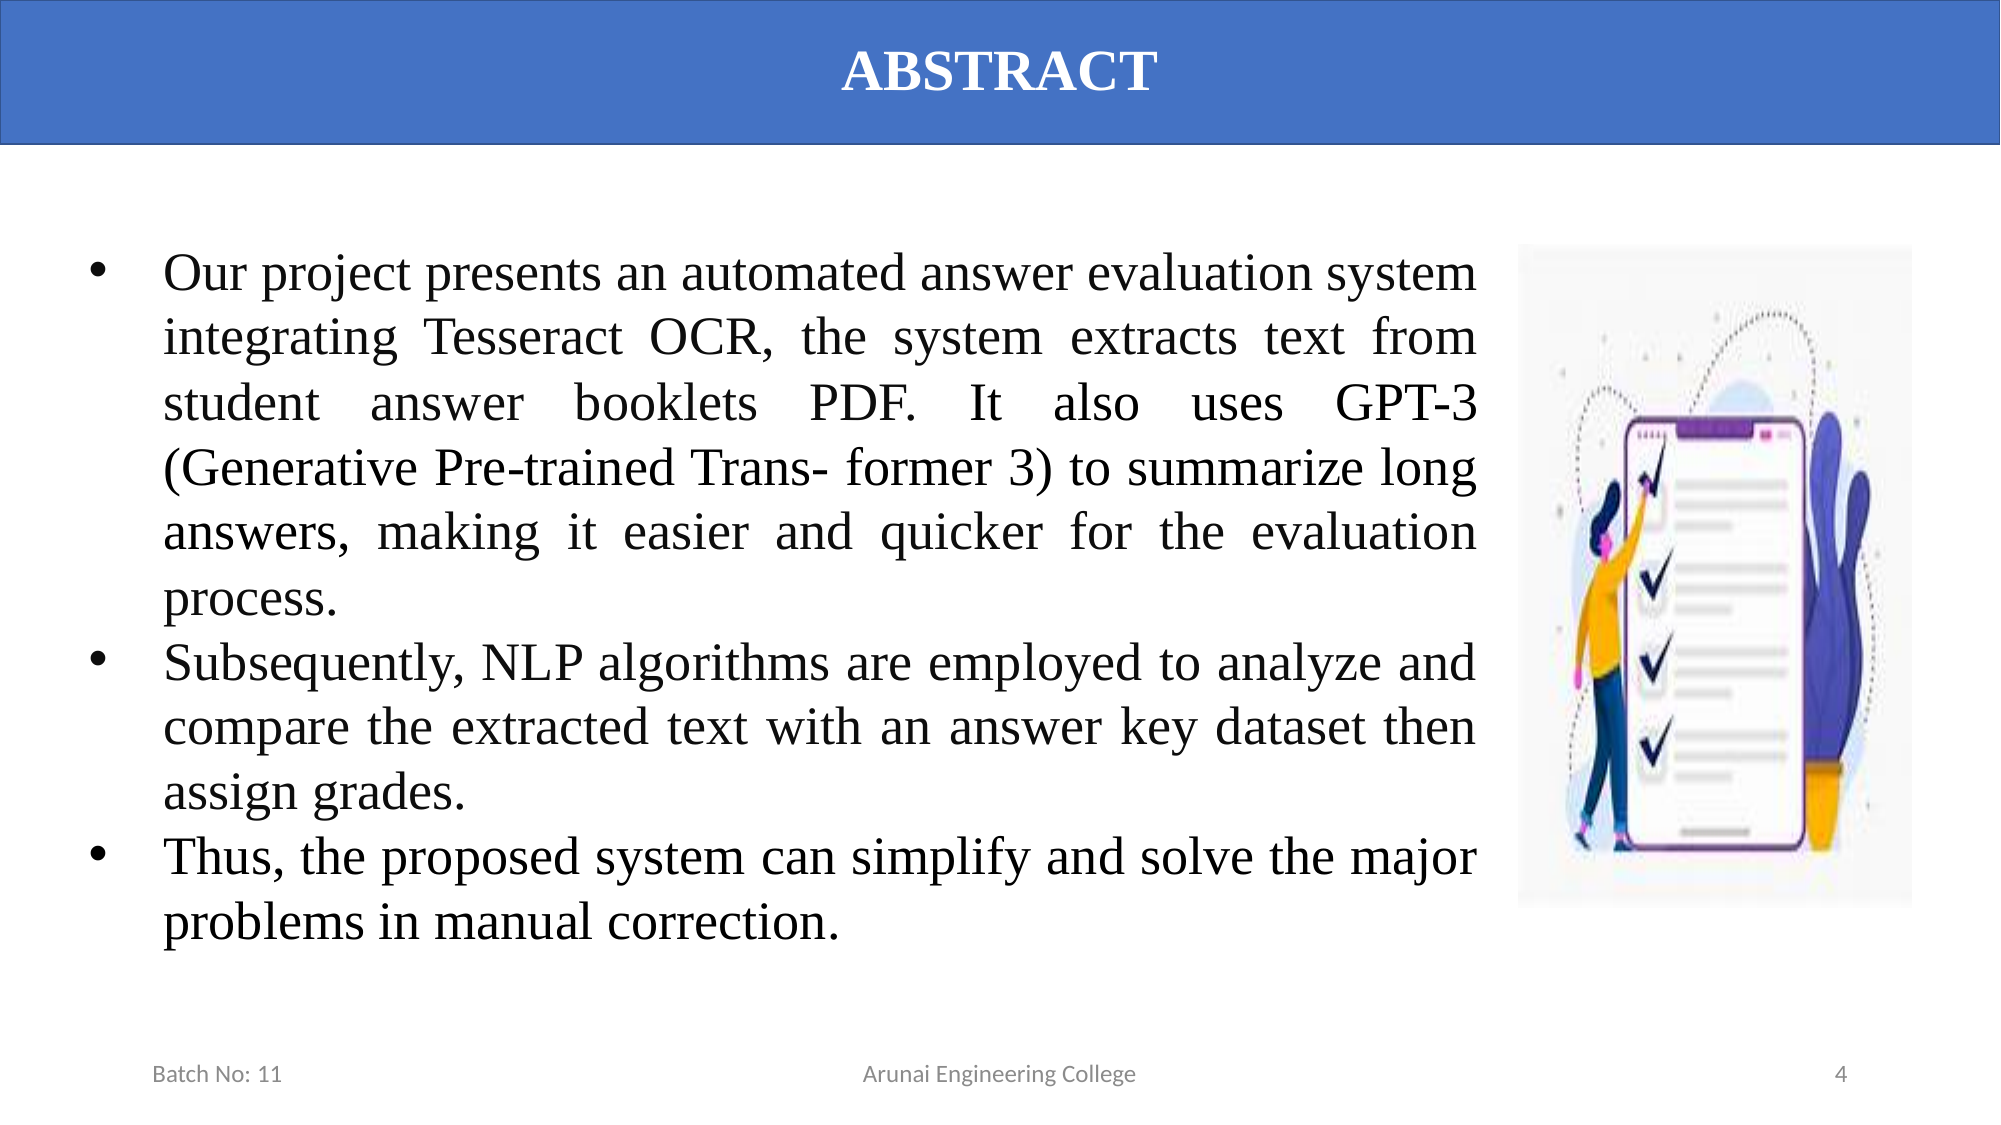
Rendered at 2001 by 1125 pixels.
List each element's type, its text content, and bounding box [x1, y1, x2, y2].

picture [1517, 244, 1912, 908]
footer Arunai Engineering College [662, 1042, 1338, 1103]
text_box Our project presents an automated answer evaluation system integrating Tesseract OCR, the system extracts text from student answer booklets PDF. It also uses GPT-3 (Generative Pre-trained Trans- former 3) to summarize long answers, making it easier and quicker for the evaluation process. Subsequently, NLP algorithms are employed to analyze and compare the extracted text with an answer key dataset then assign grades. Thus, the proposed system can simplify and solve the major problems in manual correction. [73, 158, 1494, 958]
text_box ABSTRACT [0, 0, 2000, 144]
slide_number Batch No: 11 [137, 1042, 588, 1103]
slide_number 4 [1412, 1042, 1863, 1103]
